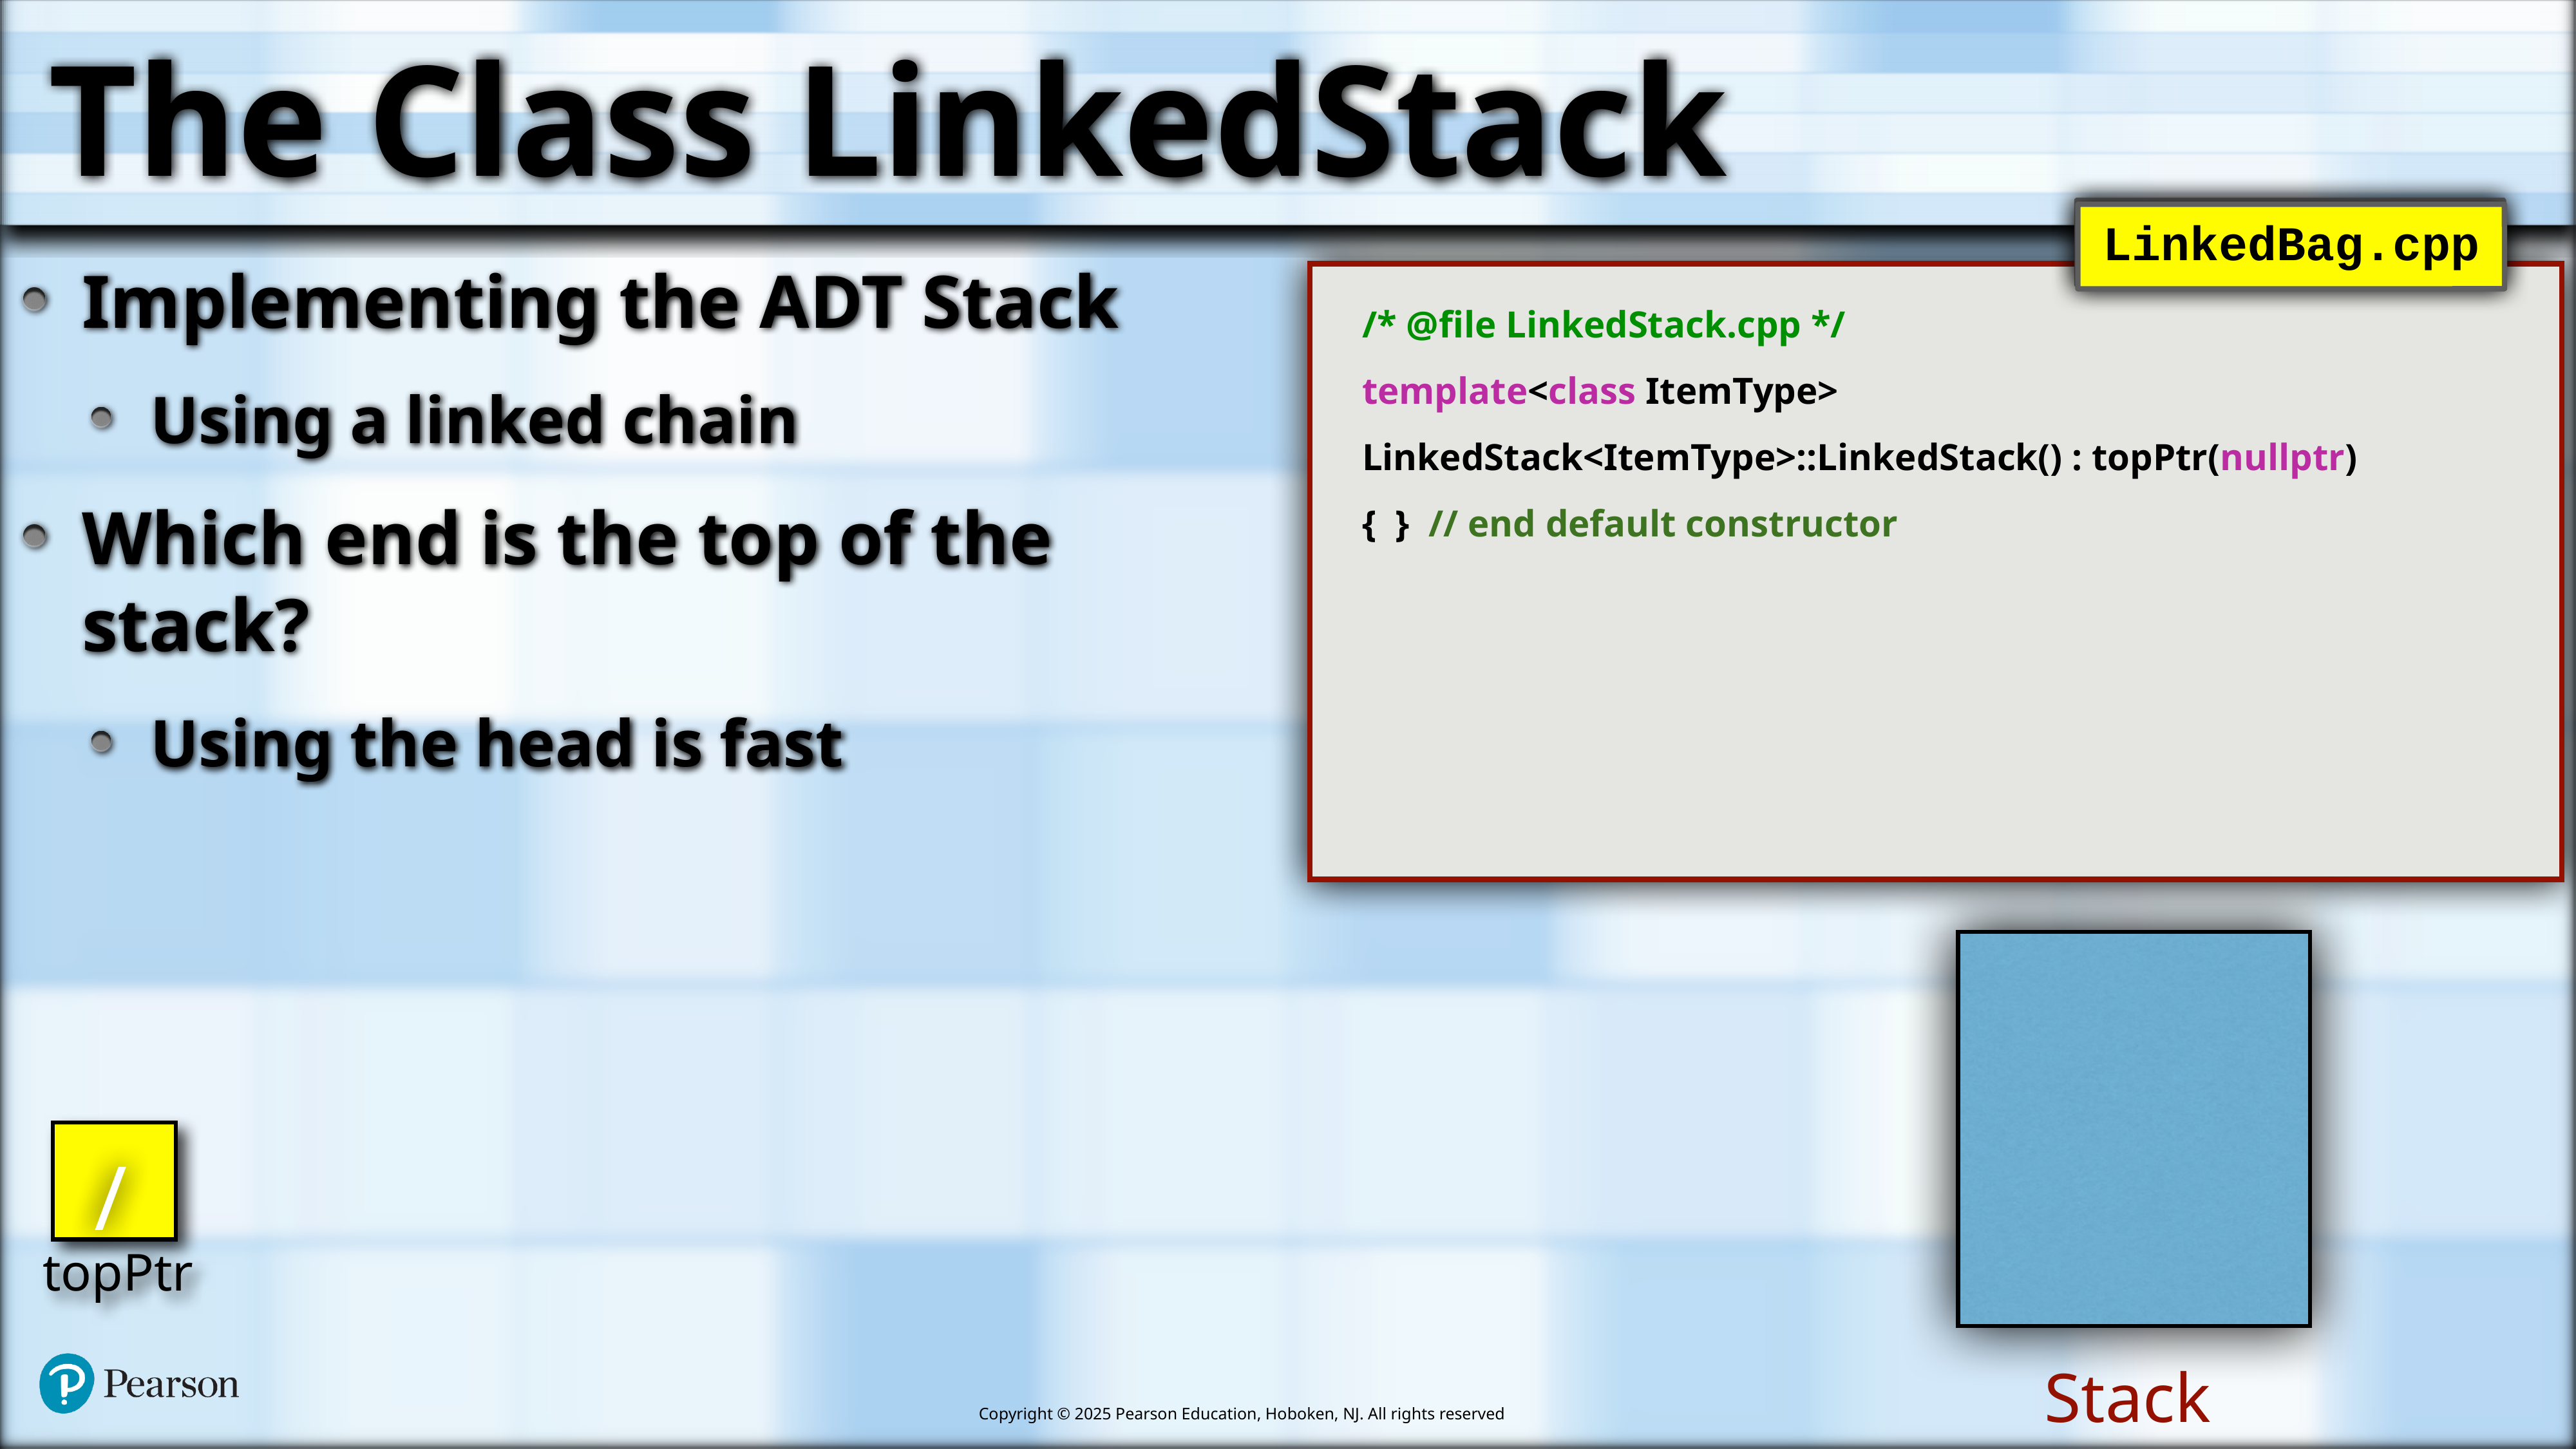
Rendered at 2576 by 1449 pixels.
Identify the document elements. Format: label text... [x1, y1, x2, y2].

picture [21, 522, 47, 549]
text_box /* @file LinkedStack.cpp */ template<class ItemType> LinkedStack<ItemType>::LinkedStack() : topPtr(nullptr) { } // end default constructor [1350, 289, 2558, 556]
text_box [9, 1122, 227, 1312]
picture [0, 0, 2576, 1449]
picture [21, 285, 47, 313]
text_box LinkedBag.cpp [2078, 204, 2505, 289]
title The Class LinkedStack [39, 1, 2543, 228]
text_box [1310, 263, 2562, 880]
text_box [1958, 931, 2311, 1327]
picture [90, 729, 113, 753]
picture [90, 405, 113, 430]
list Implementing the ADT Stack Using a linked chain Which end is the top of the stack? Using the head is fast [0, 247, 1293, 870]
text_box Stack [2036, 1347, 2220, 1444]
